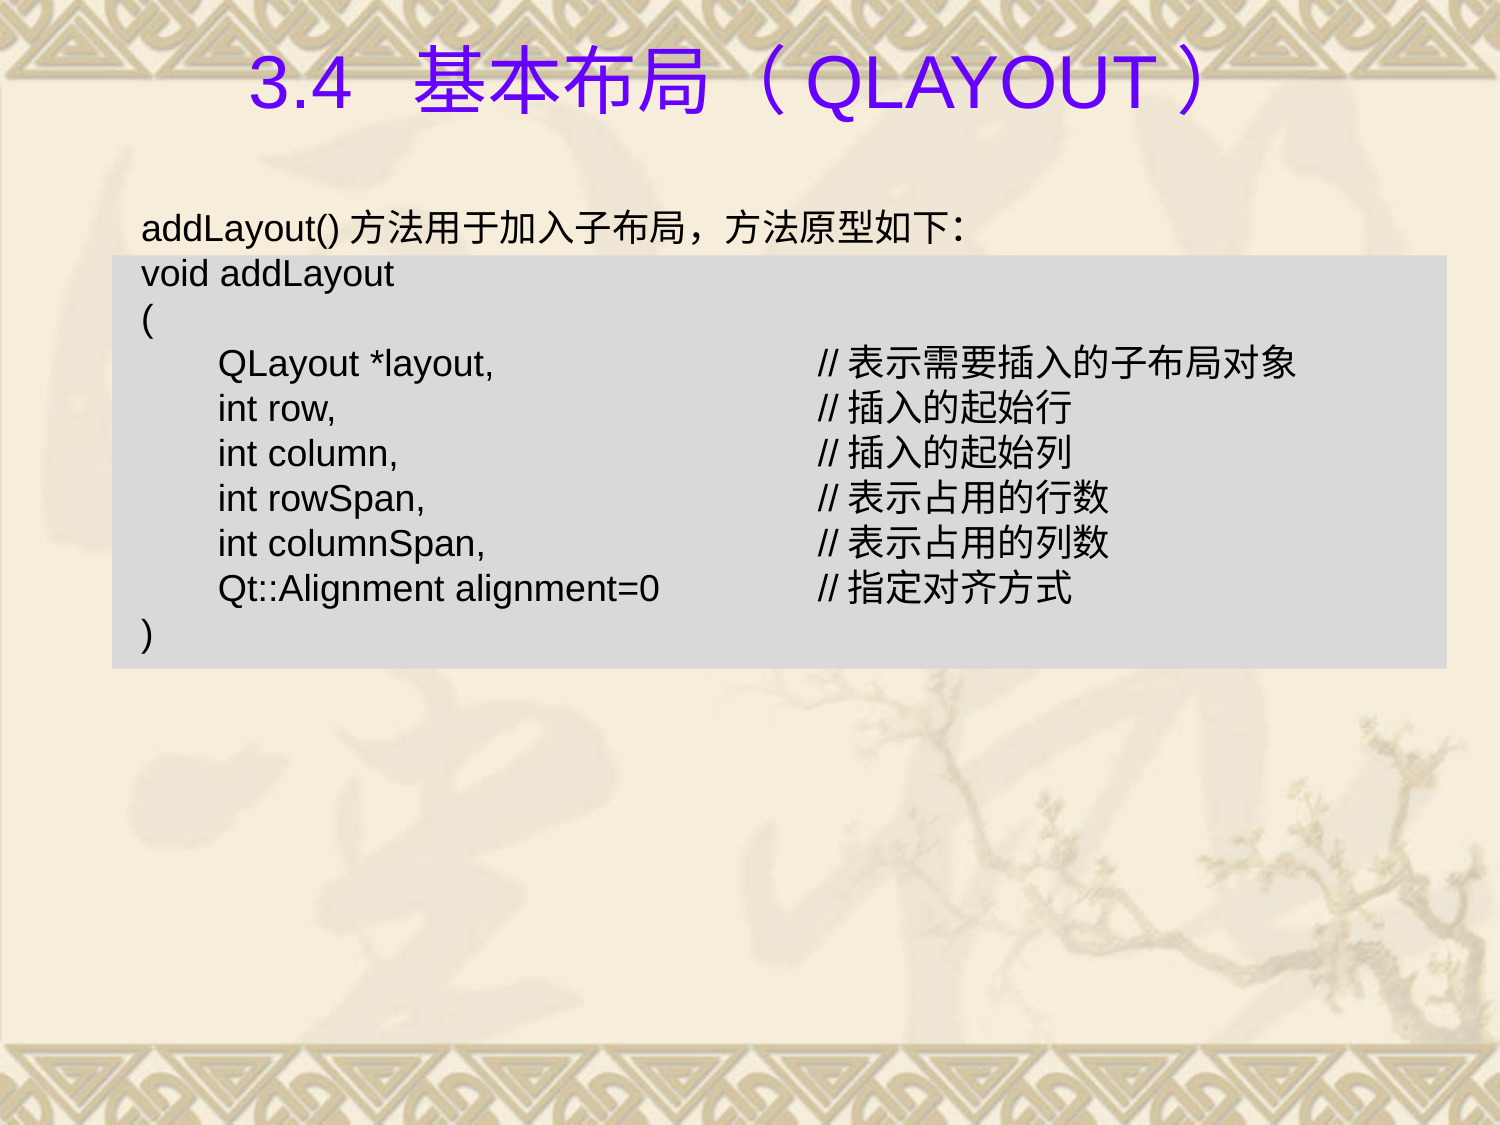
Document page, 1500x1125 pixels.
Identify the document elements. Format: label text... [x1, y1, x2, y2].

picture [0, 0, 1500, 1125]
text_box addLayout()方法用于加入子布局，方法原型如下： void addLayout ( QLayout *layout, //表示需要插入的子布局对象 int row, //插入的起始行 int column, //插入的起始列 int rowSpan, //表示占用的行数 int columnSpan, //表示占用的列数 Qt::Alignment alignment=0 //指定对齐方式 ) [53, 196, 1447, 706]
title 3.4 基本布局（QLayout） [49, 7, 1451, 149]
